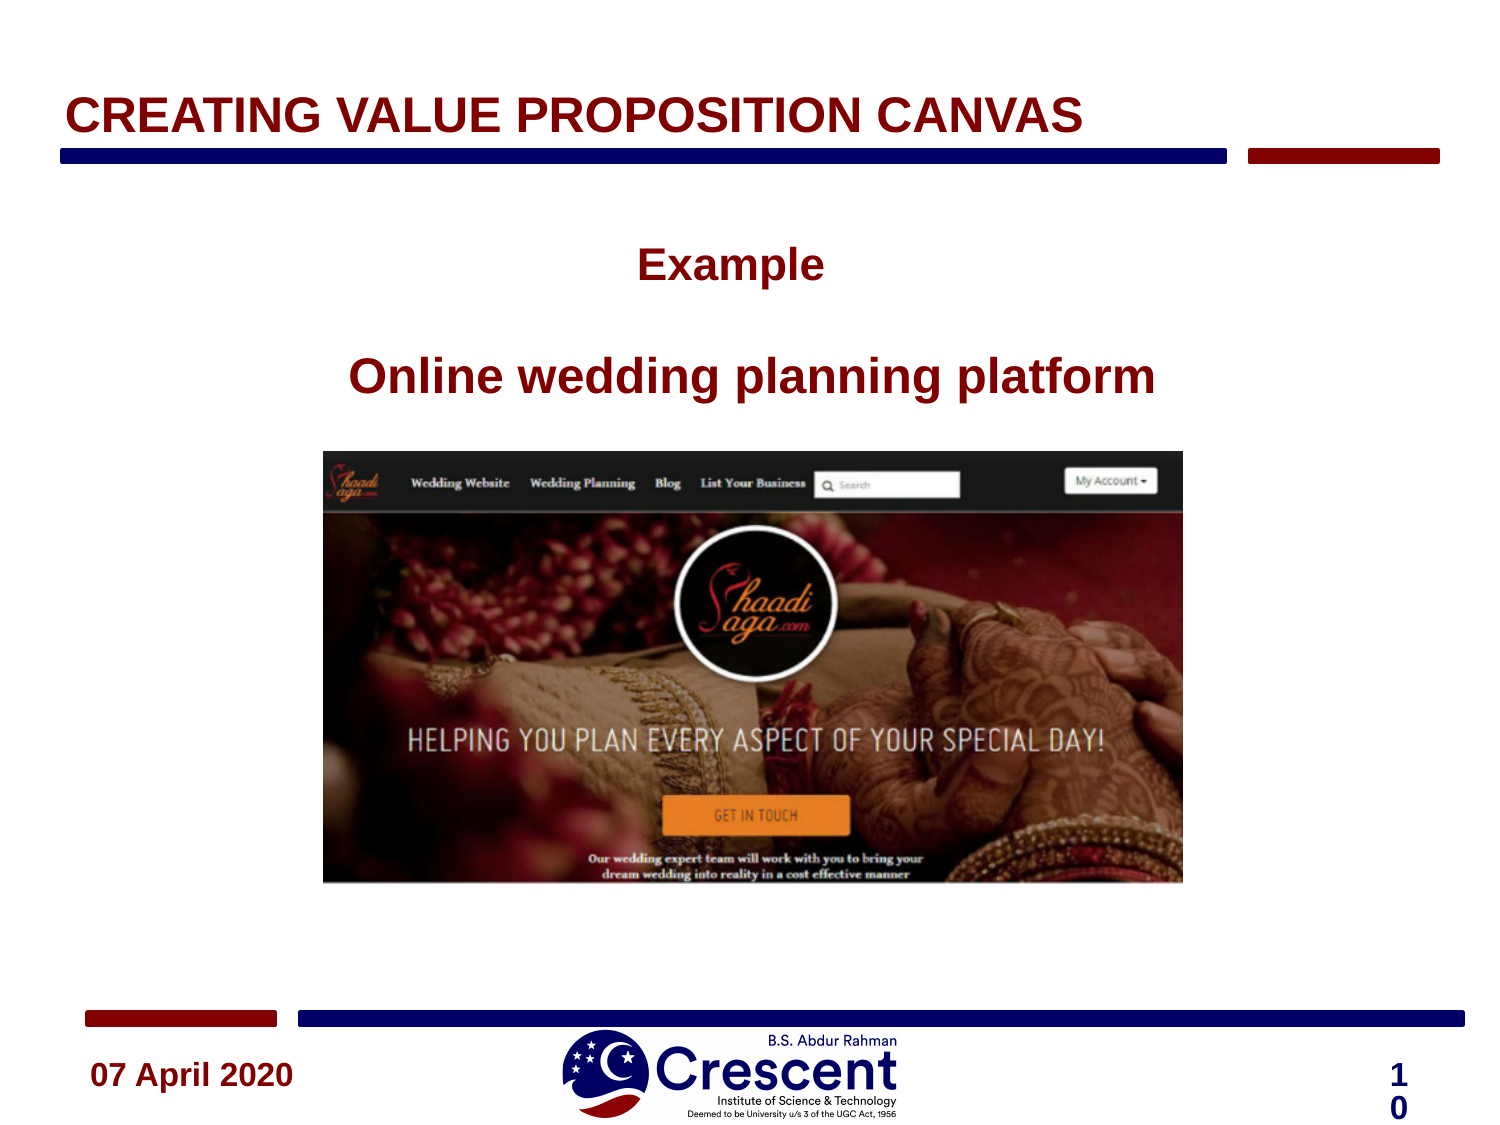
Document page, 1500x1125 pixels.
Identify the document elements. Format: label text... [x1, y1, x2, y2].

text_box [60, 148, 1227, 164]
picture [562, 1029, 901, 1120]
text_box [85, 1010, 277, 1027]
text_box CREATING VALUE PROPOSITION CANVAS [49, 74, 1263, 150]
picture [323, 450, 1183, 885]
slide_number 10 [1374, 1042, 1425, 1103]
text_box [1248, 148, 1440, 164]
text_box [298, 1010, 1465, 1027]
text_box Online wedding planning platform [146, 336, 1359, 411]
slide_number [75, 1042, 425, 1103]
text_box Example [170, 199, 1292, 298]
